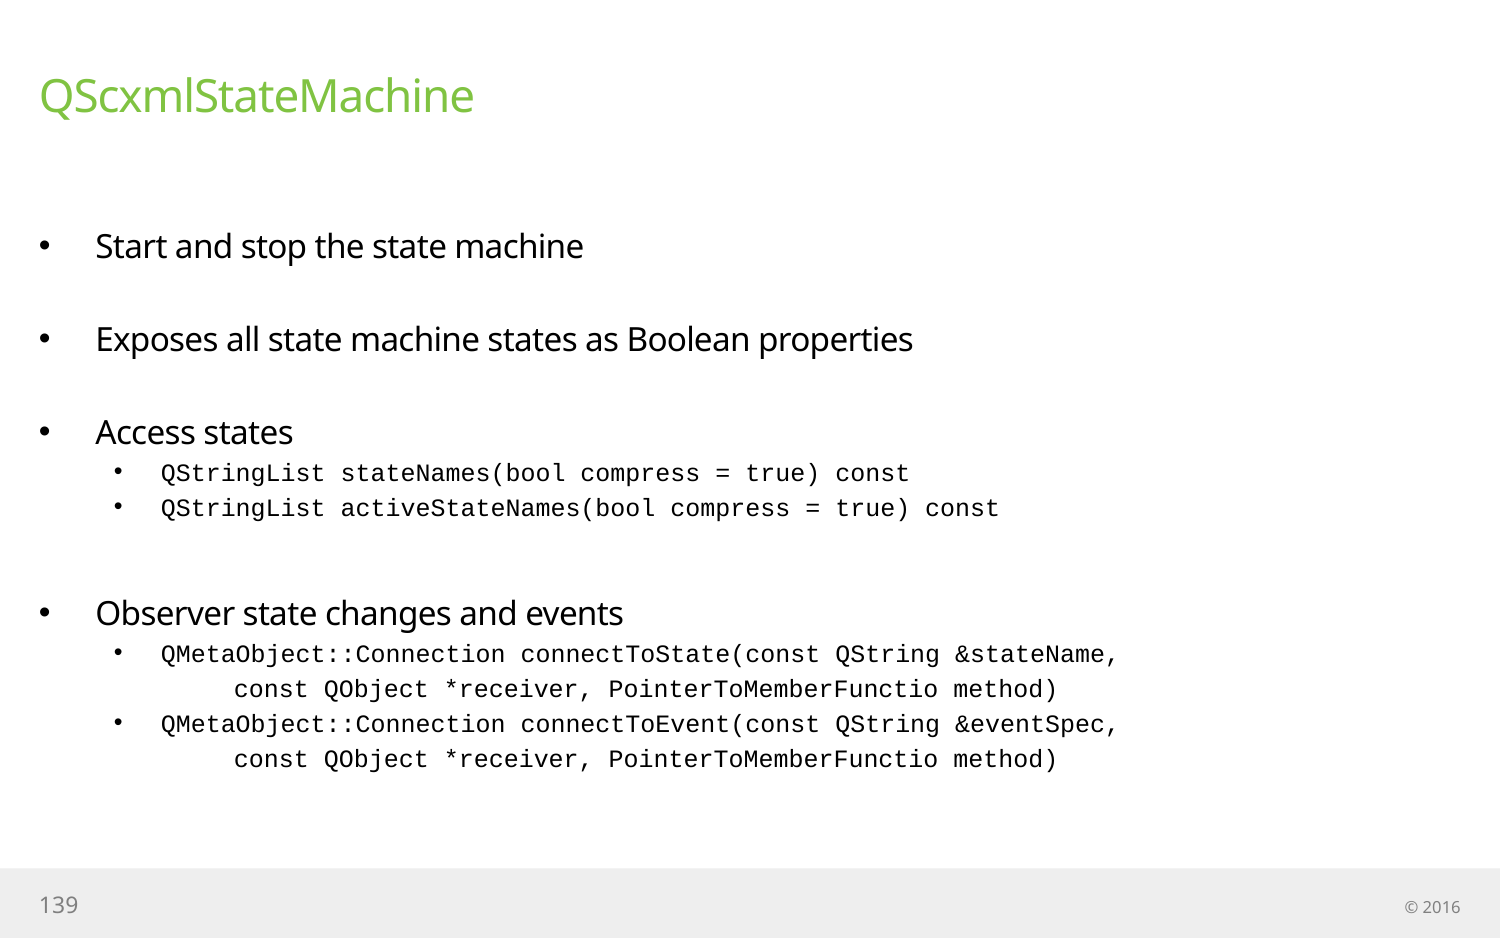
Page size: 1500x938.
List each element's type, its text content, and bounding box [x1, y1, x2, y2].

title QScxmlStateMachine [39, 66, 1052, 195]
list Start and stop the state machine Exposes all state machine states as Boolean properties Access states QStringList stateNames(bool compress = true) const QStringList activeStateNames(bool compress = true) const Observer state changes and events QMetaObject::Connection connectToState(const QString &stateName, const QObject *receiver, PointerToMemberFunctio method) QMetaObject::Connection connectToEvent(const QString &eventSpec, const QObject *receiver, PointerToMemberFunctio method) [39, 224, 1471, 846]
footer © 2016 [1188, 896, 1461, 917]
slide_number 139 [39, 892, 410, 921]
